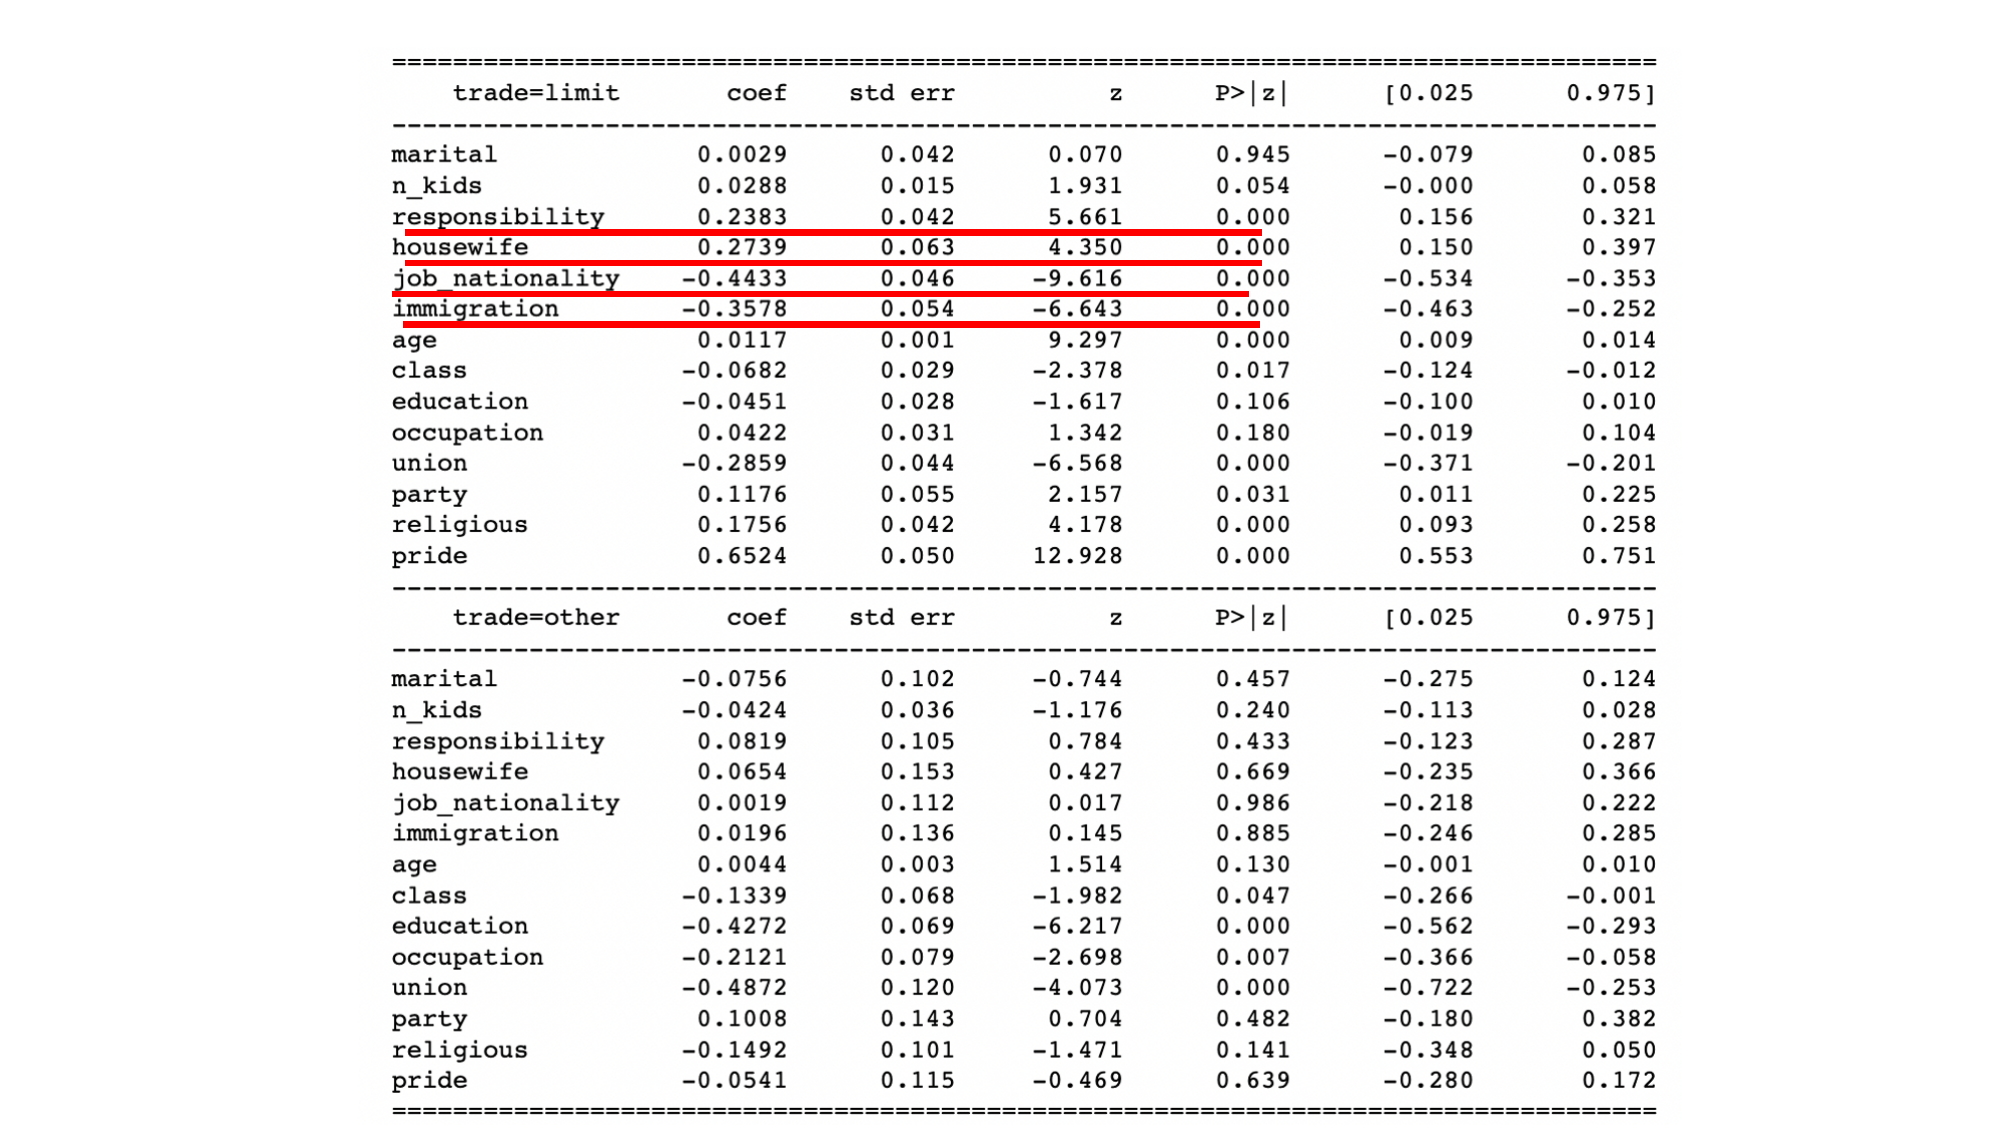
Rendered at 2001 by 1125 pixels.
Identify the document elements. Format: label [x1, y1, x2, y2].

list [358, 47, 1682, 1125]
